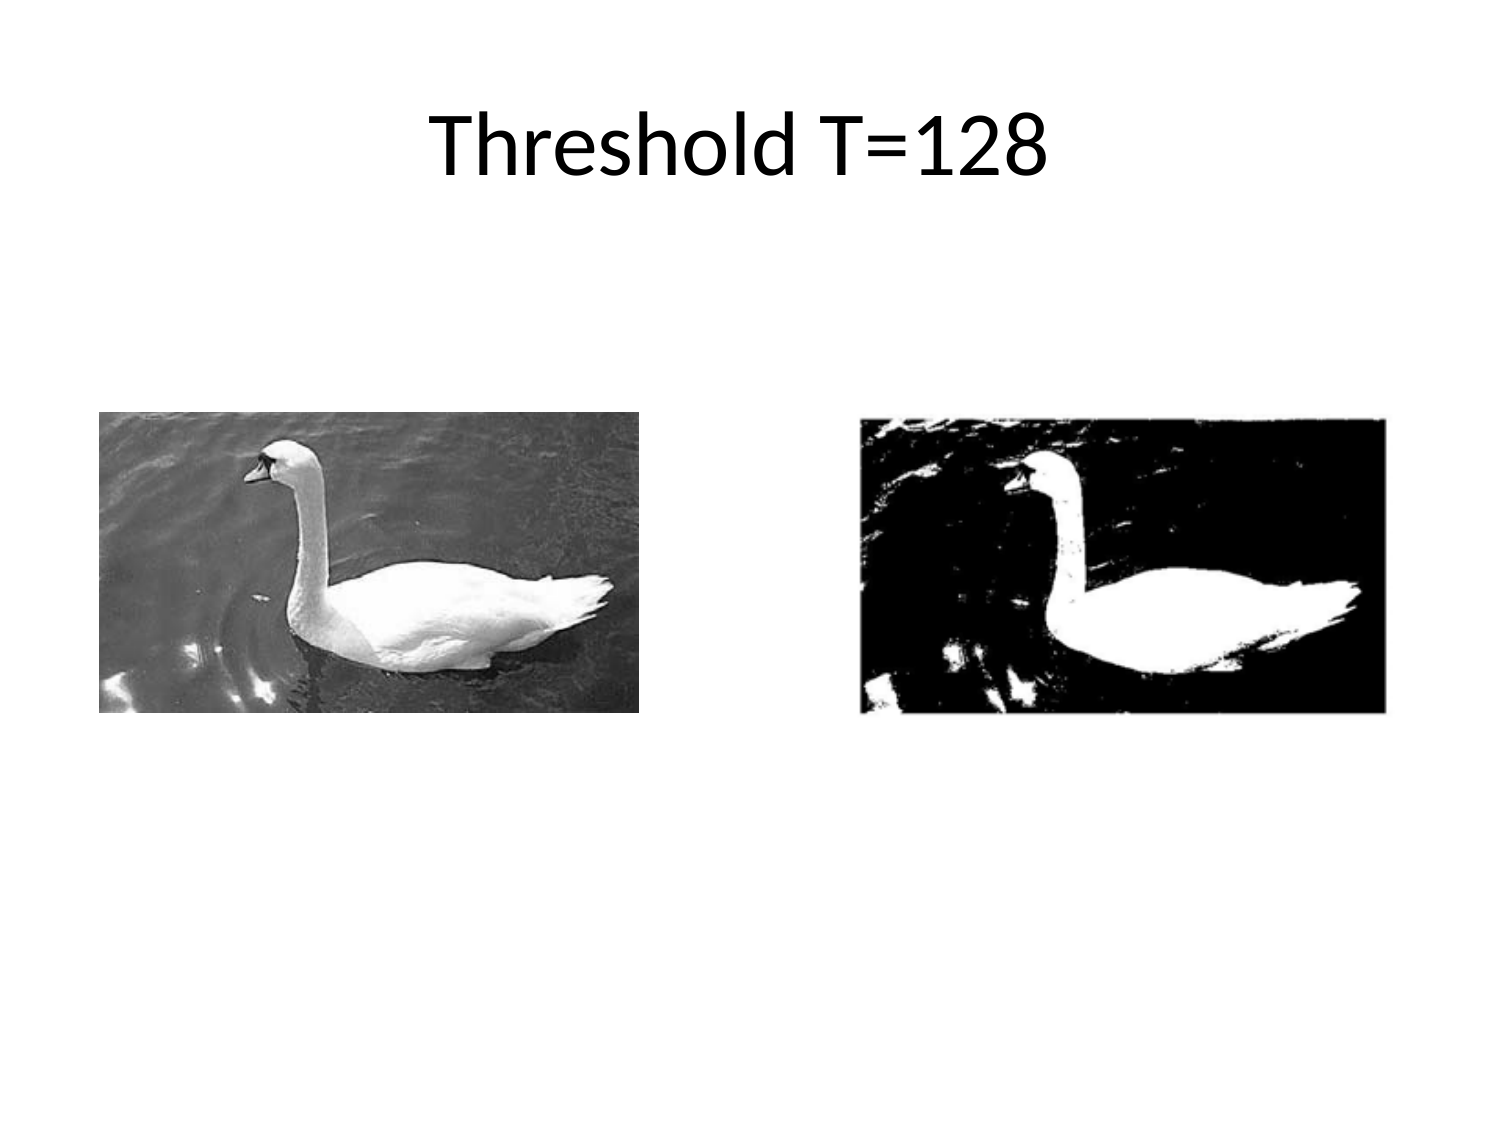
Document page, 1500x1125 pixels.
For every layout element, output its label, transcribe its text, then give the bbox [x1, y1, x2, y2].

picture [791, 413, 1458, 763]
picture [99, 412, 640, 713]
title Threshold T=128 [75, 45, 1425, 233]
